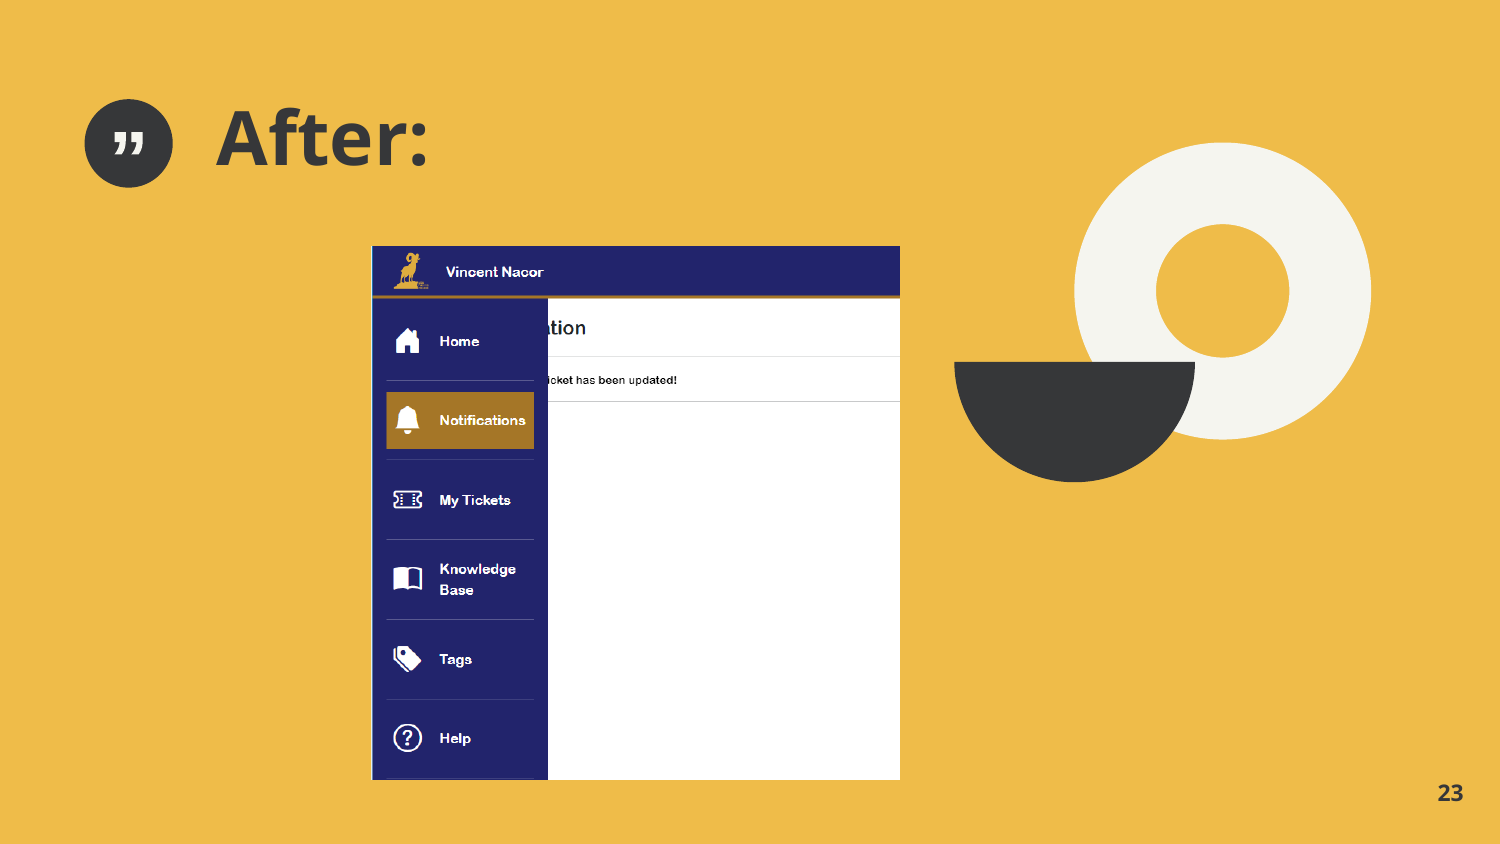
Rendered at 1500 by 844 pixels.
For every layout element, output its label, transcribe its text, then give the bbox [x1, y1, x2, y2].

slide_number 23 [1374, 779, 1464, 809]
text_box After: [201, 83, 1166, 189]
picture [370, 245, 901, 780]
